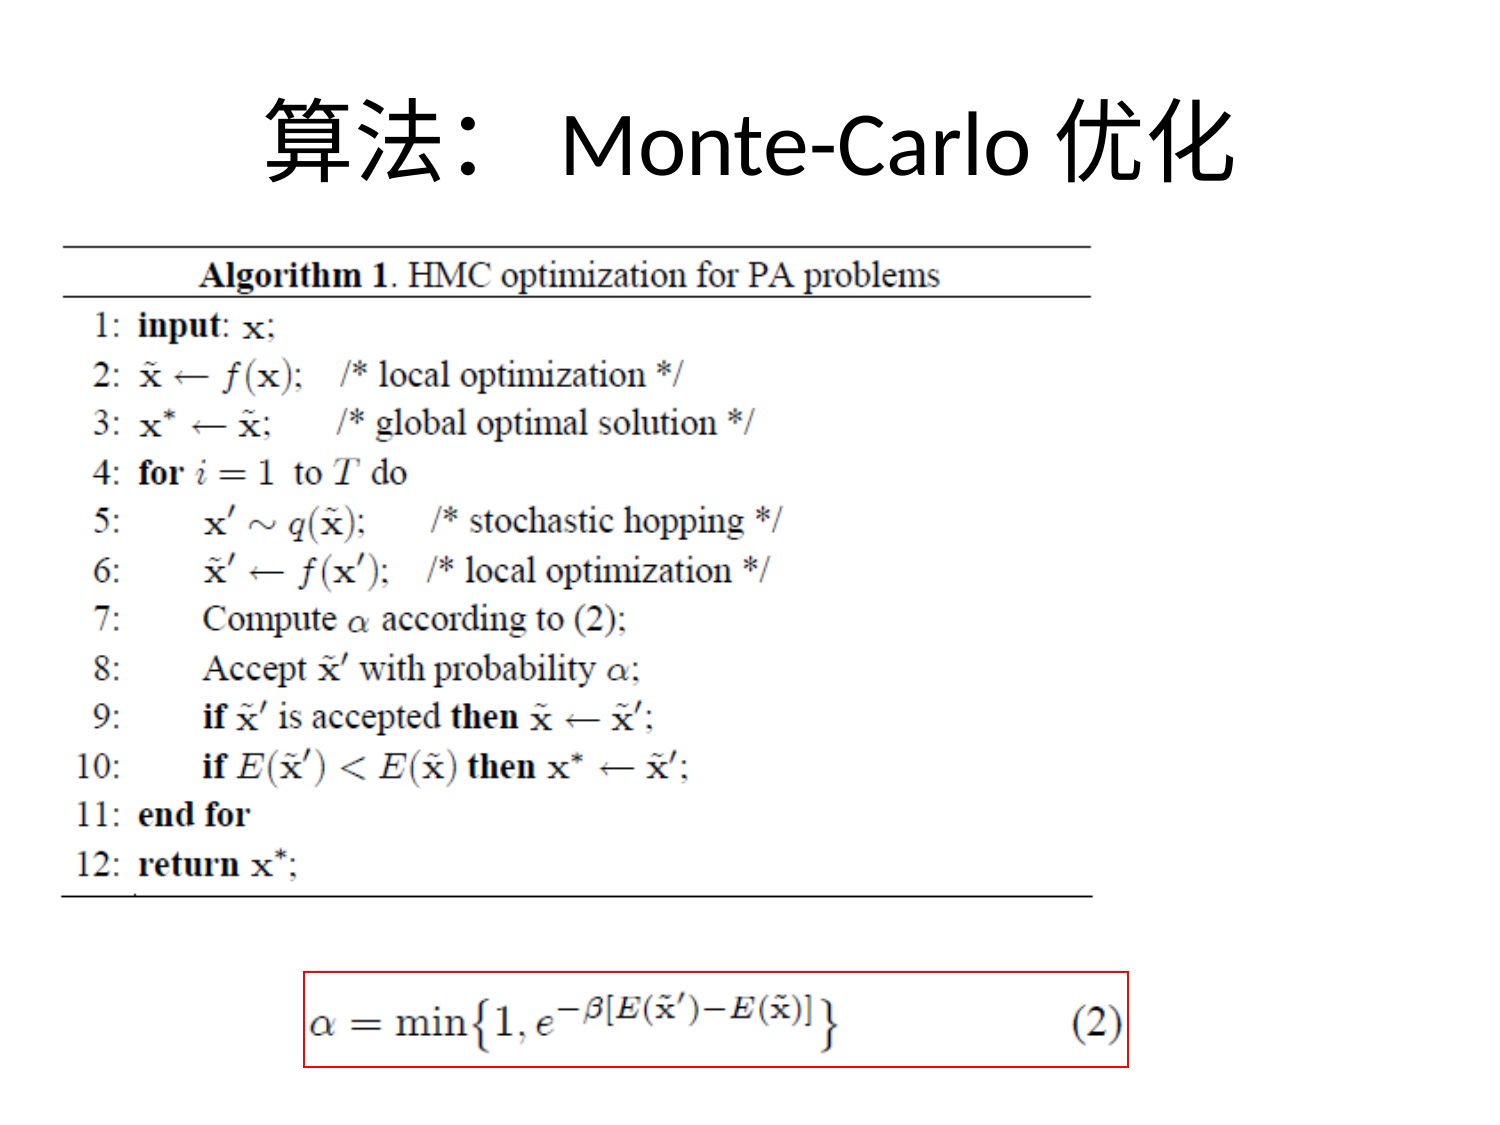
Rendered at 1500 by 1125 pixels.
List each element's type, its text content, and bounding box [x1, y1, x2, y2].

picture [304, 972, 1128, 1067]
picture [58, 234, 1102, 912]
title 算法：Monte-Carlo优化 [75, 45, 1425, 233]
